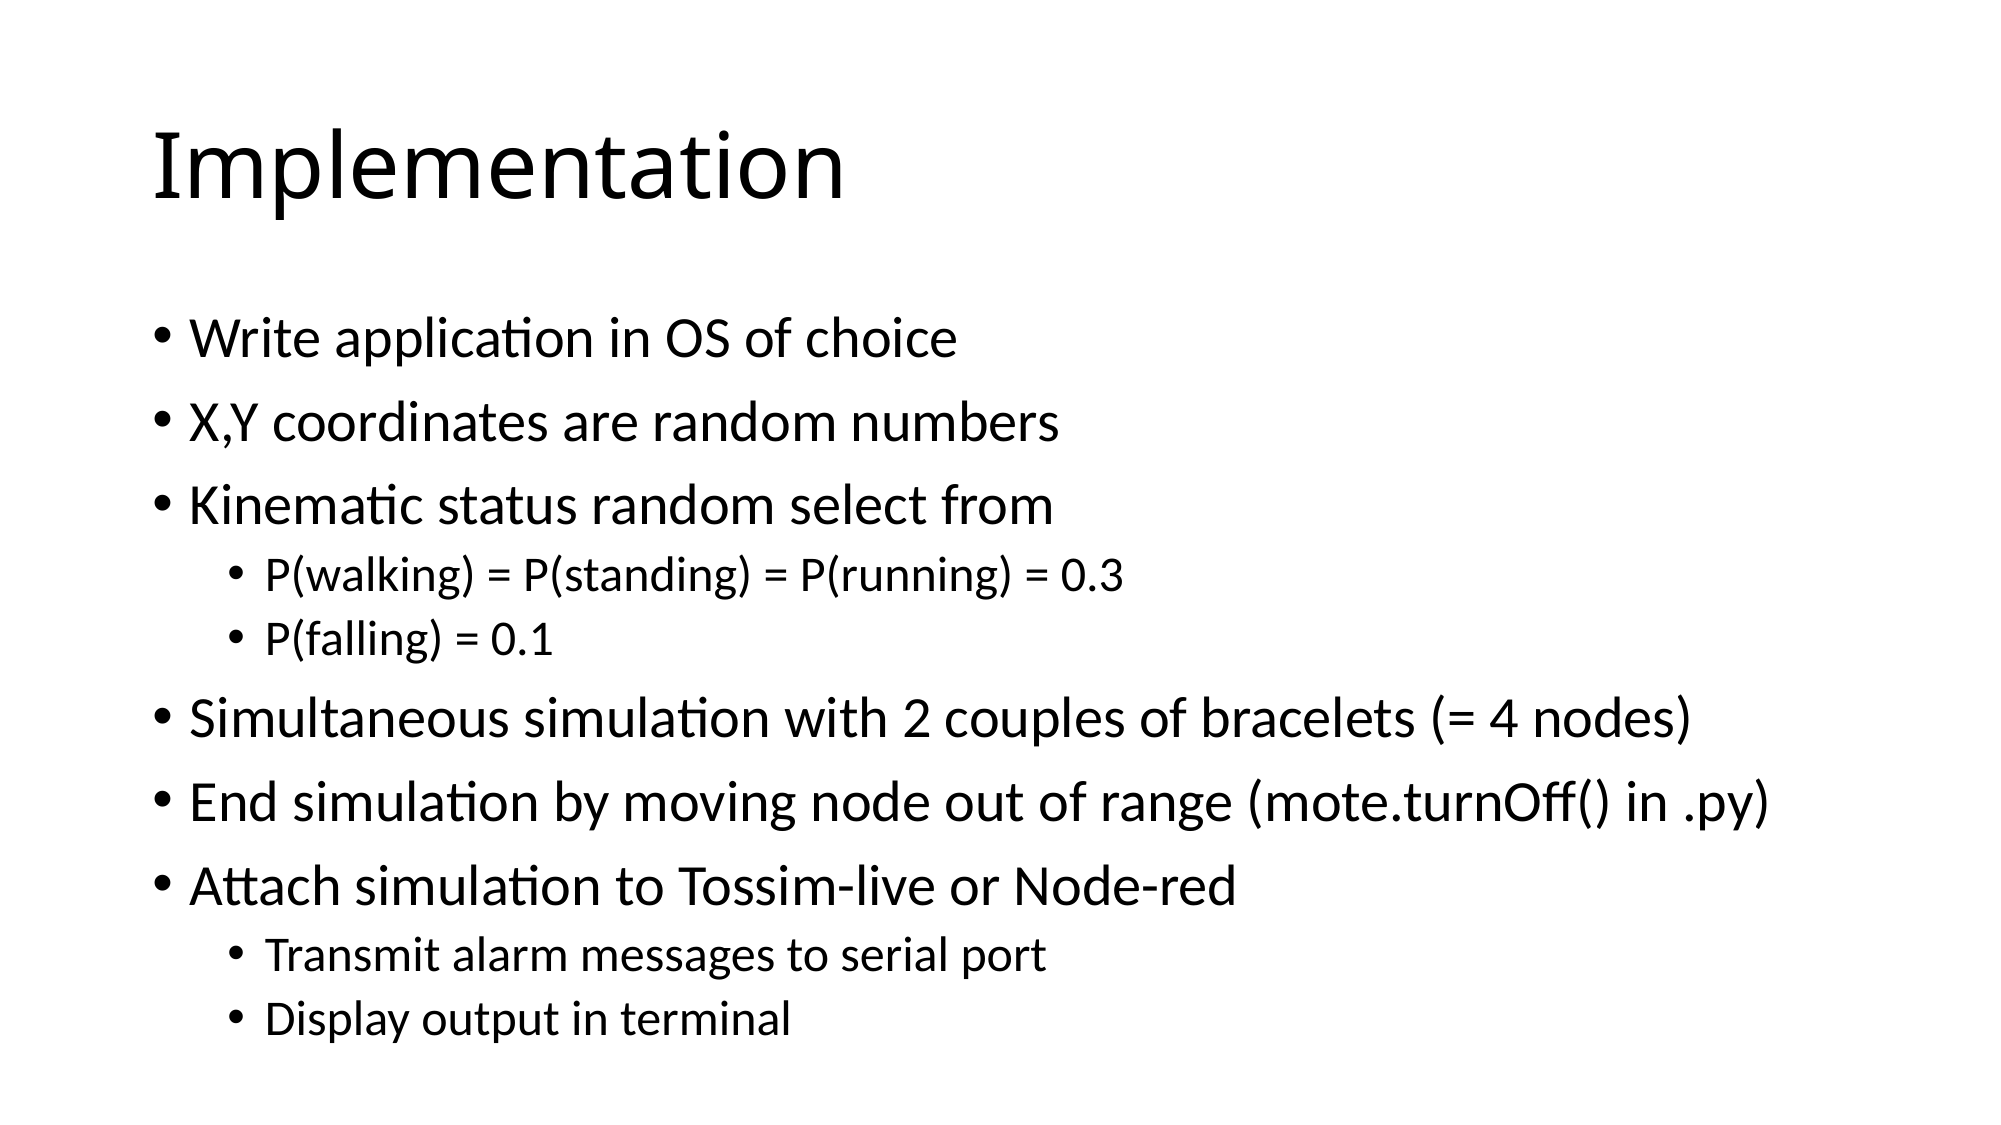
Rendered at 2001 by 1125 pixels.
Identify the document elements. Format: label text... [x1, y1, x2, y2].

title Implementation [137, 59, 1863, 278]
list Write application in OS of choice X,Y coordinates are random numbers Kinematic status random select from P(walking) = P(standing) = P(running) = 0.3 P(falling) = 0.1 Simultaneous simulation with 2 couples of bracelets (= 4 nodes) End simulation by moving node out of range (mote.turnOff() in .py) Attach simulation to Tossim-live or Node-red Transmit alarm messages to serial port Display output in terminal [137, 299, 1863, 1066]
